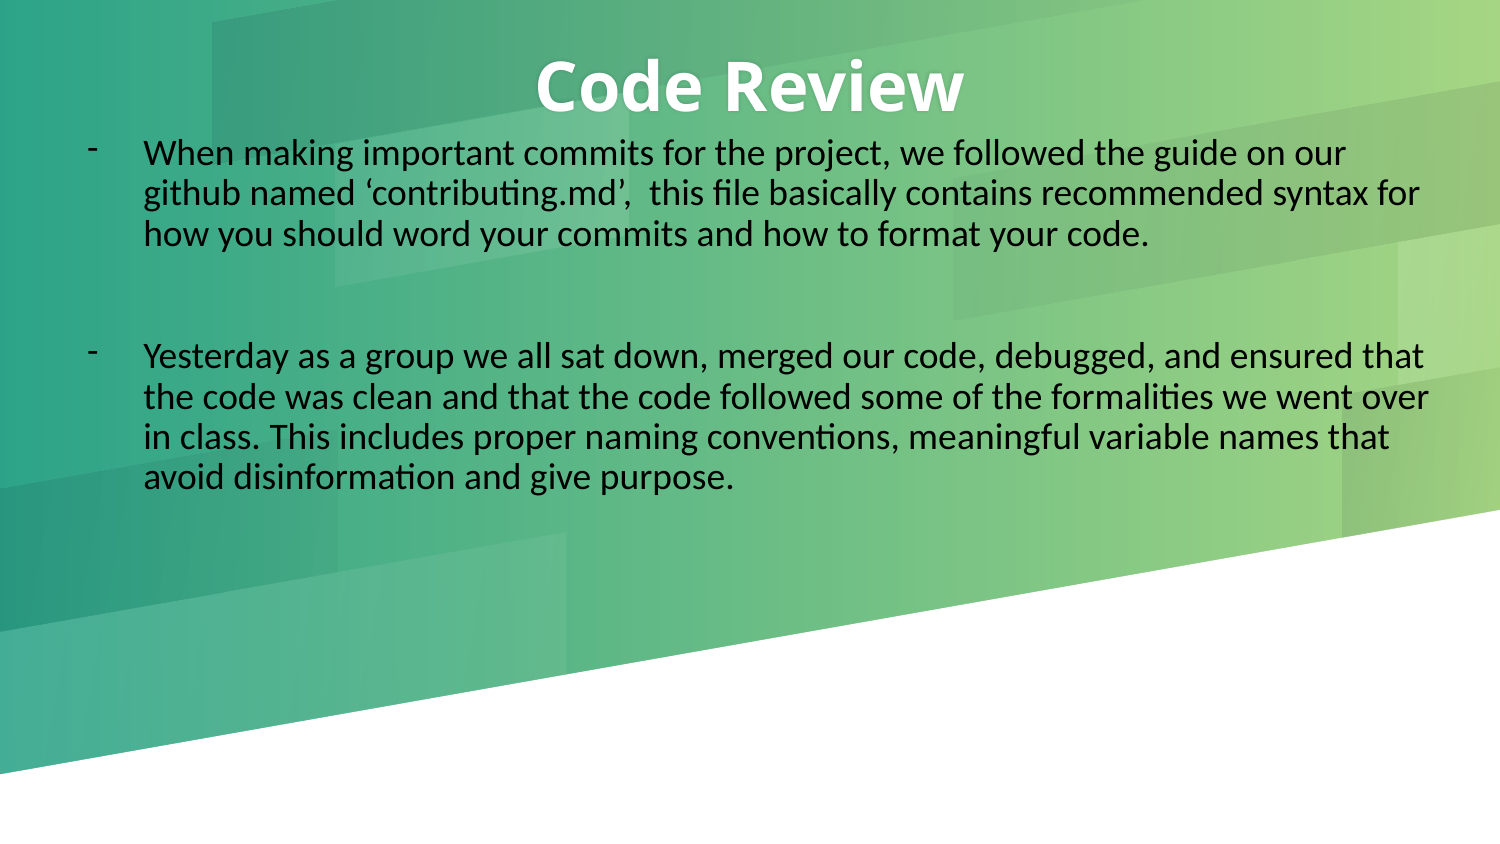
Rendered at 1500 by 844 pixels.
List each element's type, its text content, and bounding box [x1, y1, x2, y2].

title Code Review [414, 34, 1086, 132]
list When making important commits for the project, we followed the guide on our github named ‘contributing.md’, this file basically contains recommended syntax for how you should word your commits and how to format your code. Yesterday as a group we all sat down, merged our code, debugged, and ensured that the code was clean and that the code followed some of the formalities we went over in class. This includes proper naming conventions, meaningful variable names that avoid disinformation and give purpose. [68, 132, 1432, 736]
